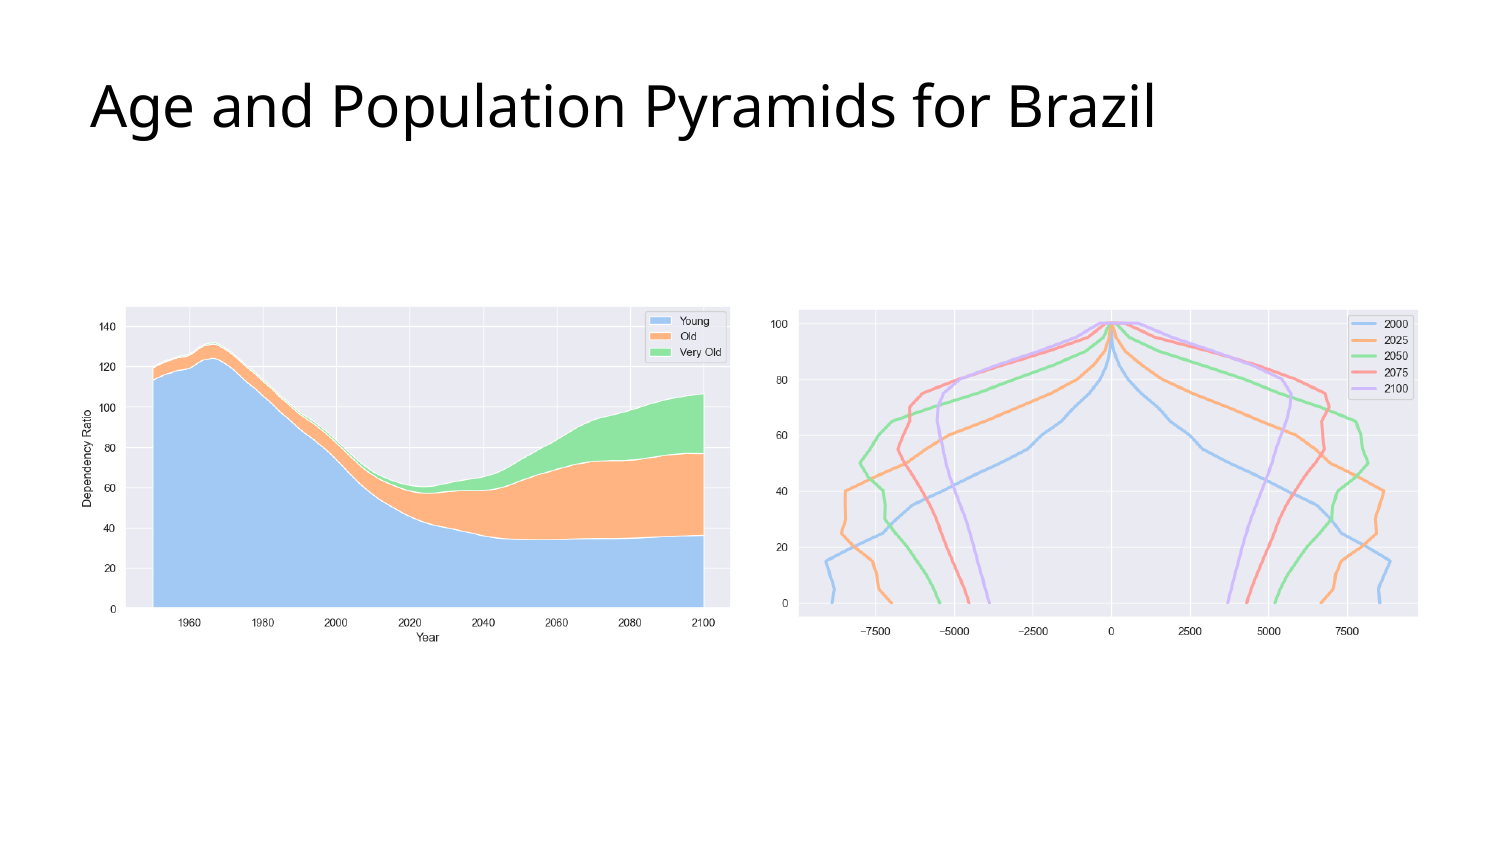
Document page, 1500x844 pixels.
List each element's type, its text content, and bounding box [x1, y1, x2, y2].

picture [762, 301, 1426, 644]
title Age and Population Pyramids for Brazil [75, 33, 1425, 175]
picture [74, 299, 738, 651]
